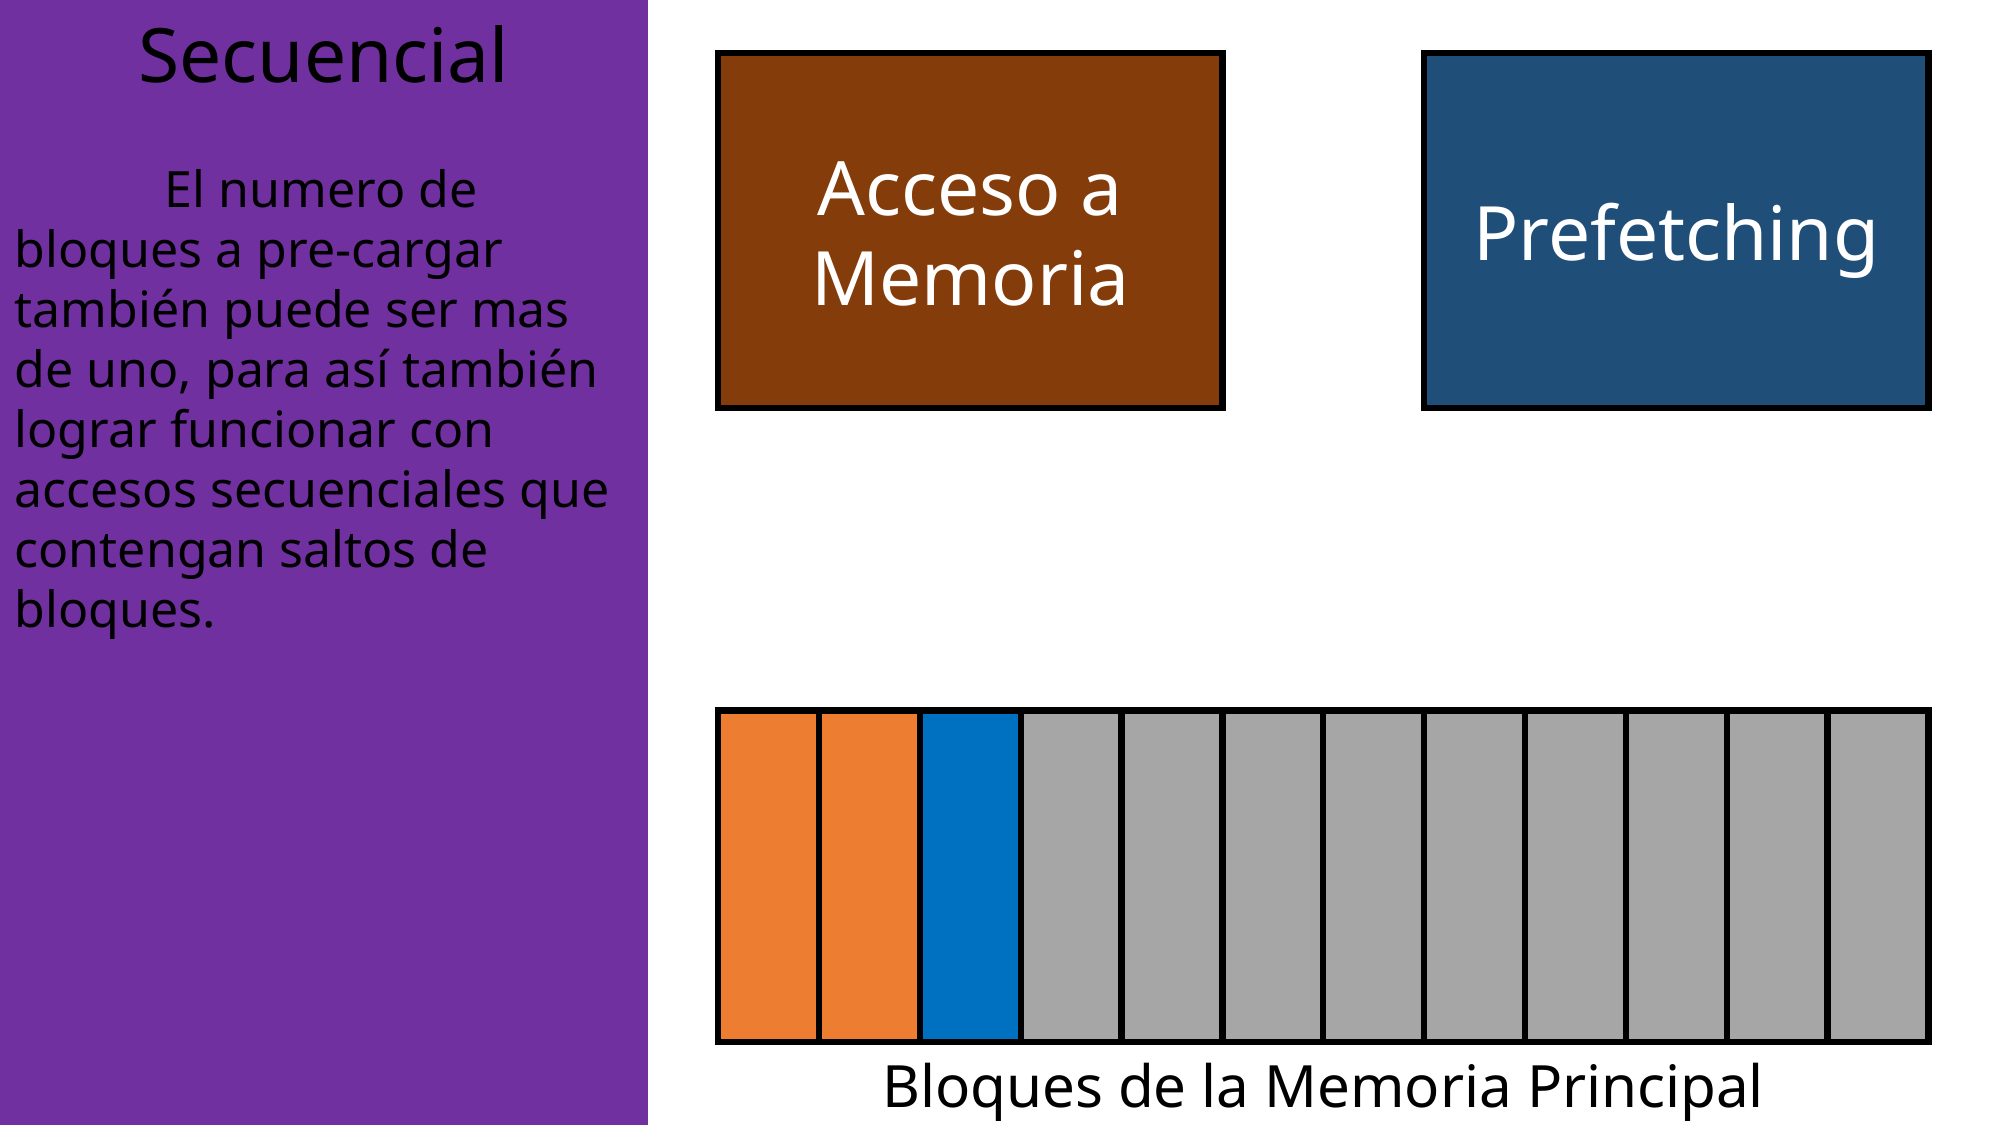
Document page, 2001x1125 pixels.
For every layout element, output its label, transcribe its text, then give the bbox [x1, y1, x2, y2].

text_box [1221, 709, 1322, 1043]
text_box [1827, 709, 1929, 1043]
text_box Secuencial [0, 0, 648, 105]
text_box El numero de bloques a pre-cargar también puede ser mas de uno, para así también lograr funcionar con accesos secuenciales que contengan saltos de bloques. [0, 149, 648, 645]
text_box Bloques de la Memoria Principal [855, 1043, 1792, 1125]
text_box Prefetching [1423, 52, 1929, 409]
text_box [0, 0, 649, 1125]
text_box Acceso a Memoria [717, 52, 1223, 409]
text_box [717, 709, 818, 1043]
text_box [919, 709, 1020, 1043]
text_box [1625, 709, 1726, 1043]
text_box [818, 709, 919, 1043]
text_box [1322, 709, 1423, 1043]
text_box [1524, 709, 1625, 1043]
text_box [1423, 709, 1524, 1043]
text_box [1726, 709, 1827, 1043]
text_box [1121, 709, 1221, 1043]
text_box [1020, 709, 1121, 1043]
